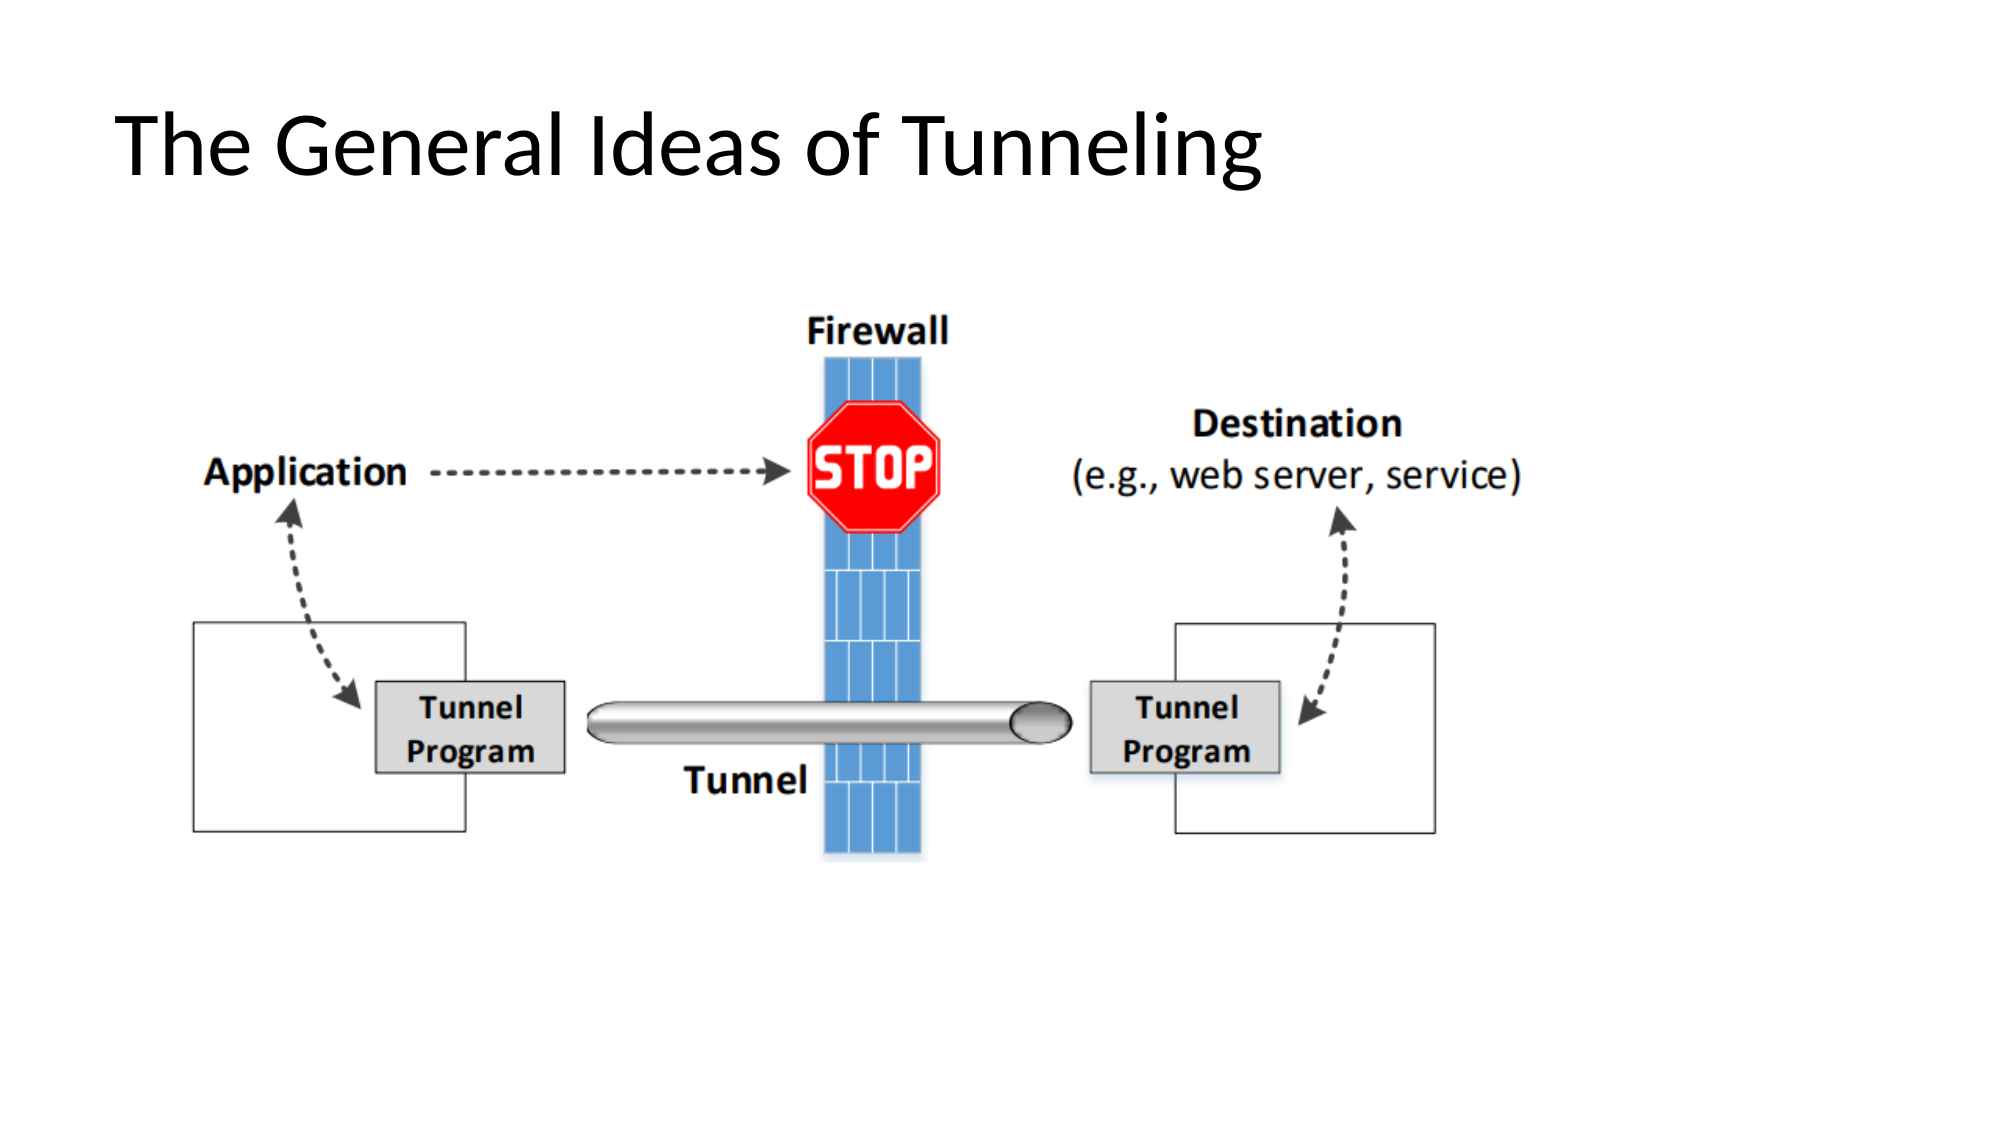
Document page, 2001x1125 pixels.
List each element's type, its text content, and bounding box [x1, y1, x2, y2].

title The General Ideas of Tunneling [99, 45, 1900, 233]
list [162, 299, 1535, 873]
